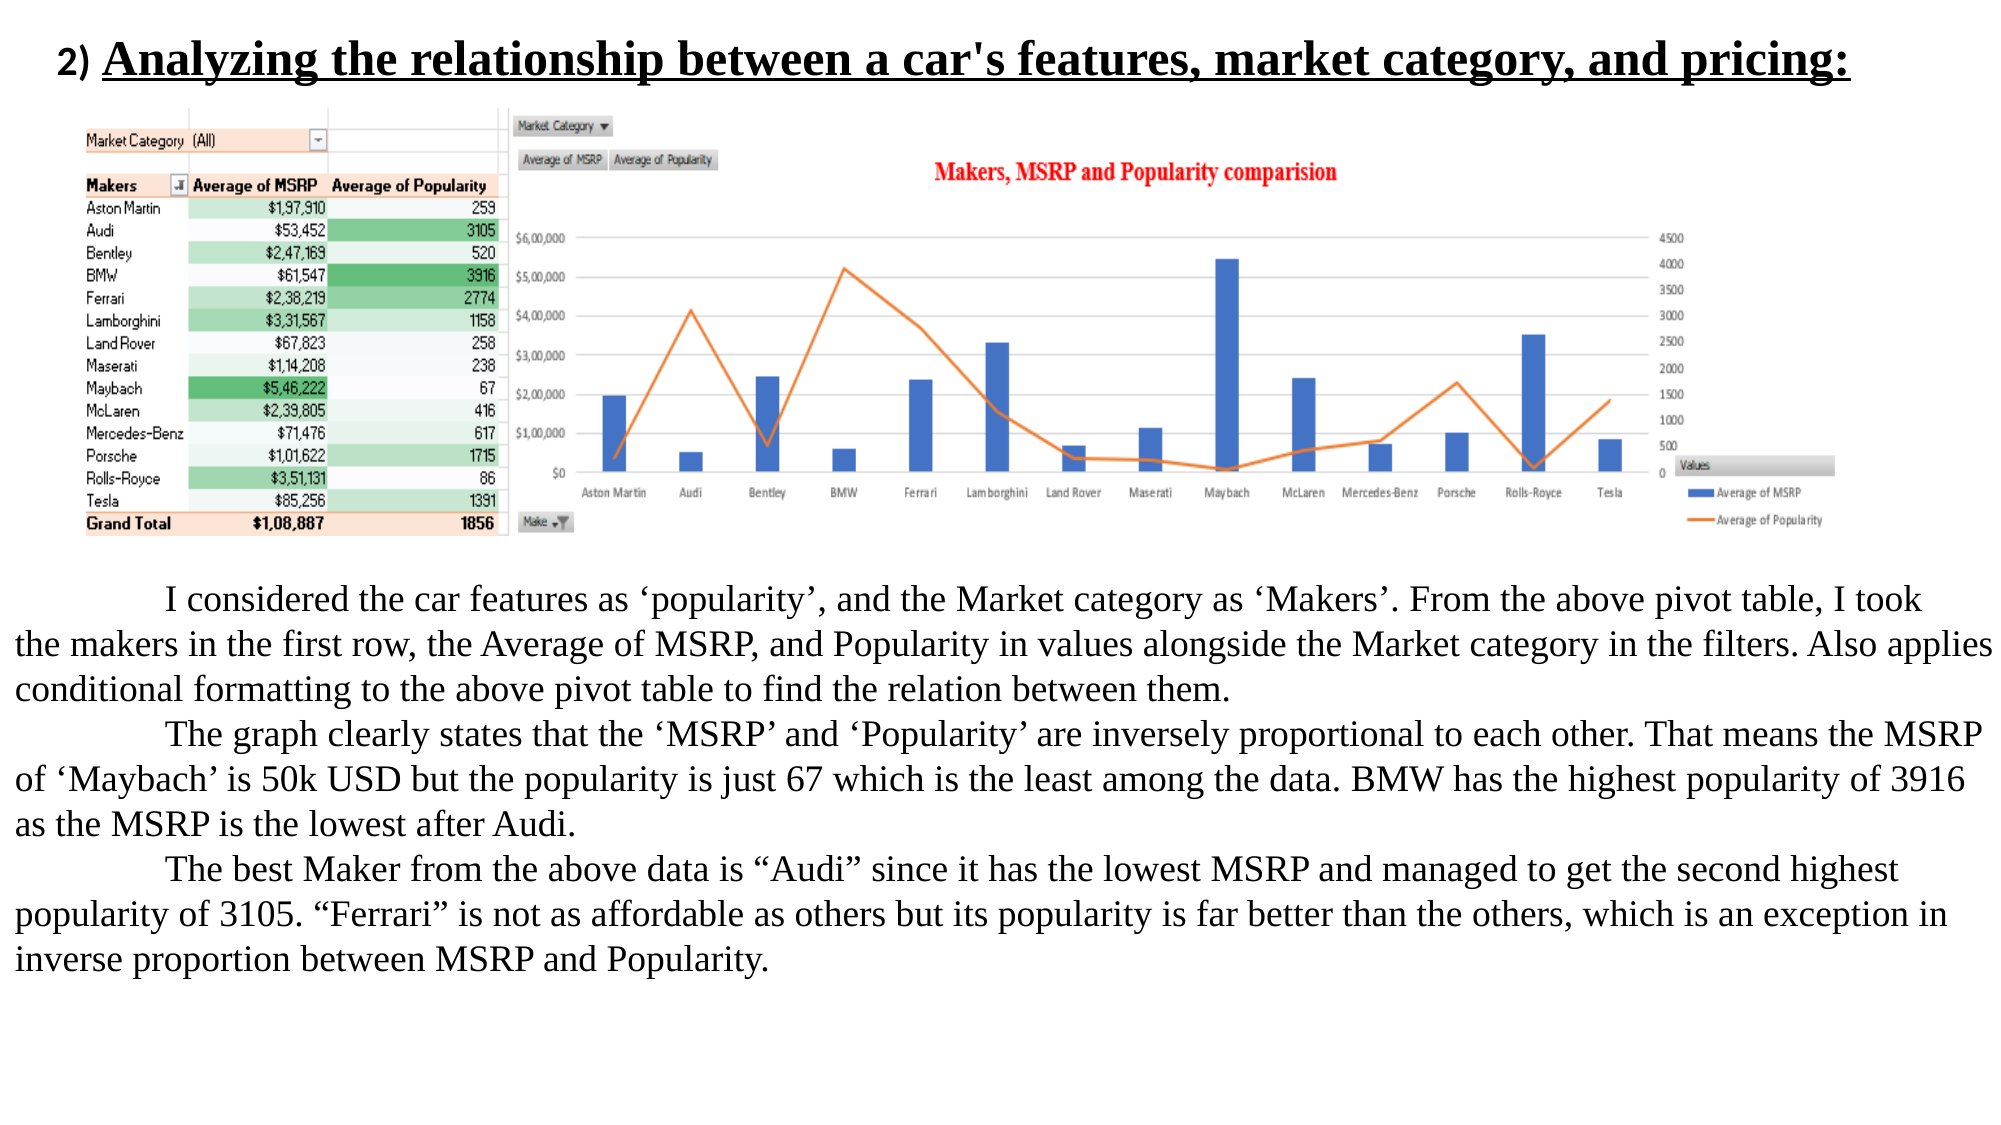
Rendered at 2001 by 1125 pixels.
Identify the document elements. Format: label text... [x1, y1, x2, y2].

picture [86, 108, 1848, 536]
text_box I considered the car features as ‘popularity’, and the Market category as ‘Makers’. From the above pivot table, I took the makers in the first row, the Average of MSRP, and Popularity in values alongside the Market category in the filters. Also applies conditional formatting to the above pivot table to find the relation between them. The graph clearly states that the ‘MSRP’ and ‘Popularity’ are inversely proportional to each other. That means the MSRP of ‘Maybach’ is 50k USD but the popularity is just 67 which is the least among the data. BMW has the highest popularity of 3916 as the MSRP is the lowest after Audi. The best Maker from the above data is “Audi” since it has the lowest MSRP and managed to get the second highest popularity of 3105. “Ferrari” is not as affordable as others but its popularity is far better than the others, which is an exception in inverse proportion between MSRP and Popularity. [0, 566, 2000, 987]
text_box 2) Analyzing the relationship between a car's features, market category, and pricing: [41, 17, 1867, 153]
